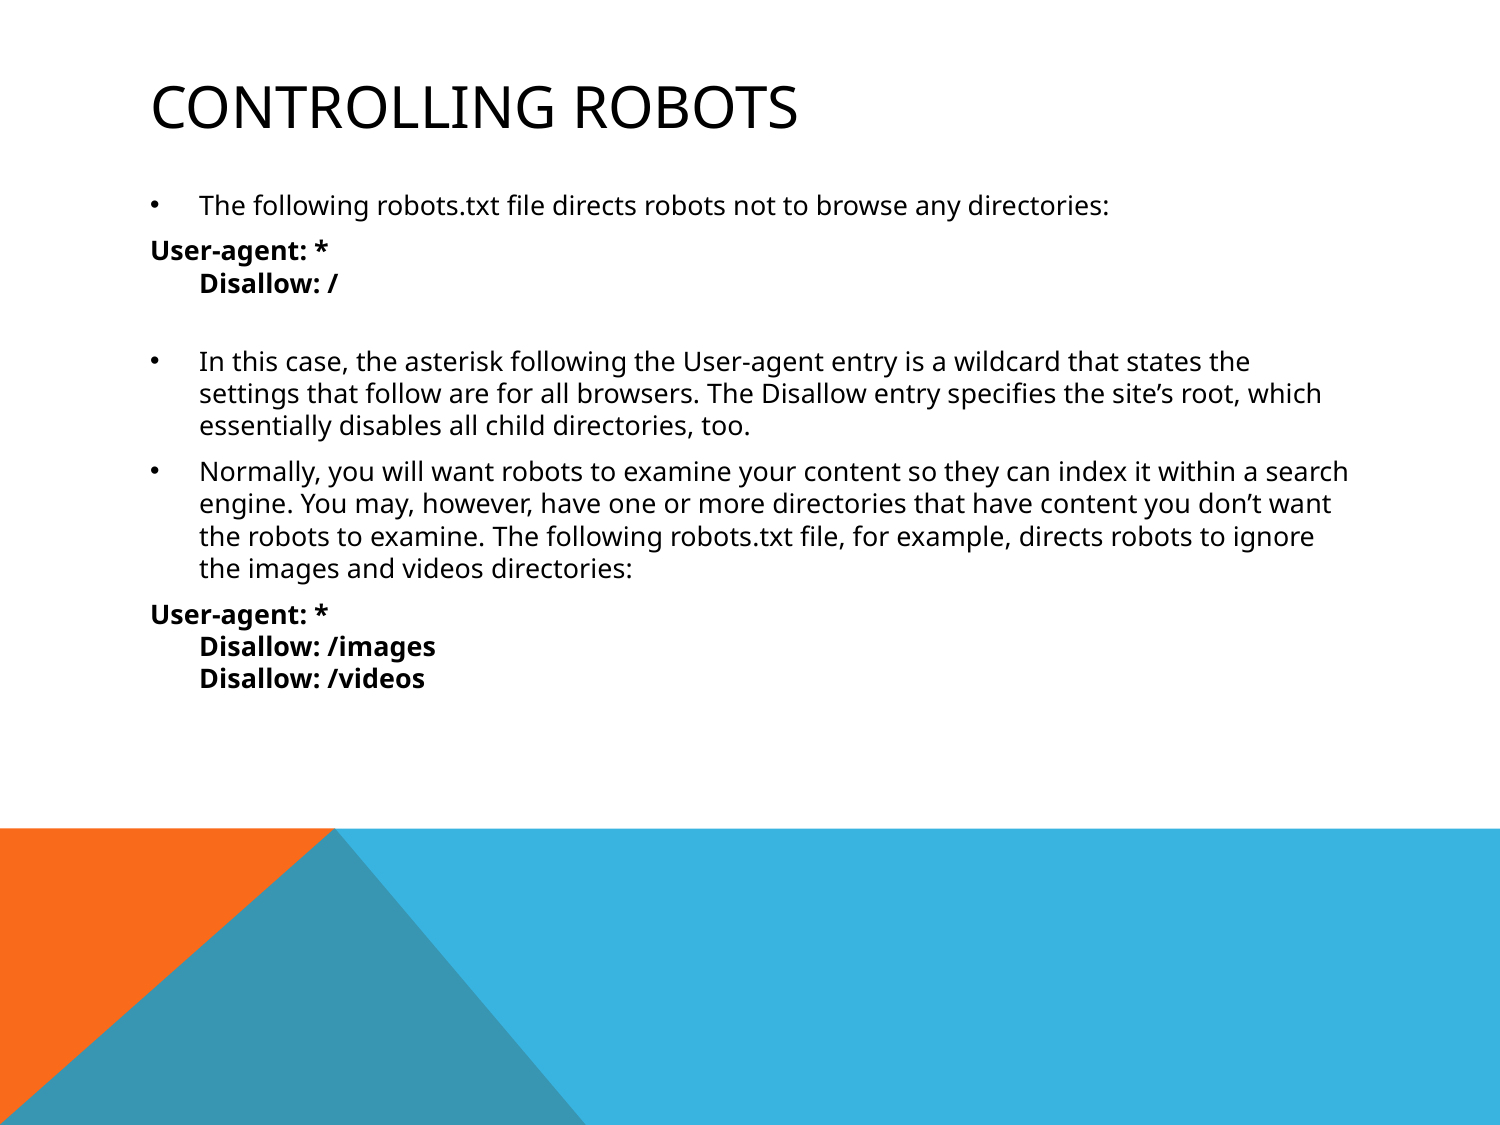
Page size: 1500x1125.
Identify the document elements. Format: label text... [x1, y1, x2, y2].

title Controlling robots [135, 60, 1369, 150]
list The following robots.txt file directs robots not to browse any directories: User-agent: * Disallow: / In this case, the asterisk following the User-agent entry is a wildcard that states the settings that follow are for all browsers. The Disallow entry specifies the site’s root, which essentially disables all child directories, too. Normally, you will want robots to examine your content so they can index it within a search engine. You may, however, have one or more directories that have content you don’t want the robots to examine. The following robots.txt file, for example, directs robots to ignore the images and videos directories: User-agent: * Disallow: /images Disallow: /videos [135, 180, 1369, 768]
